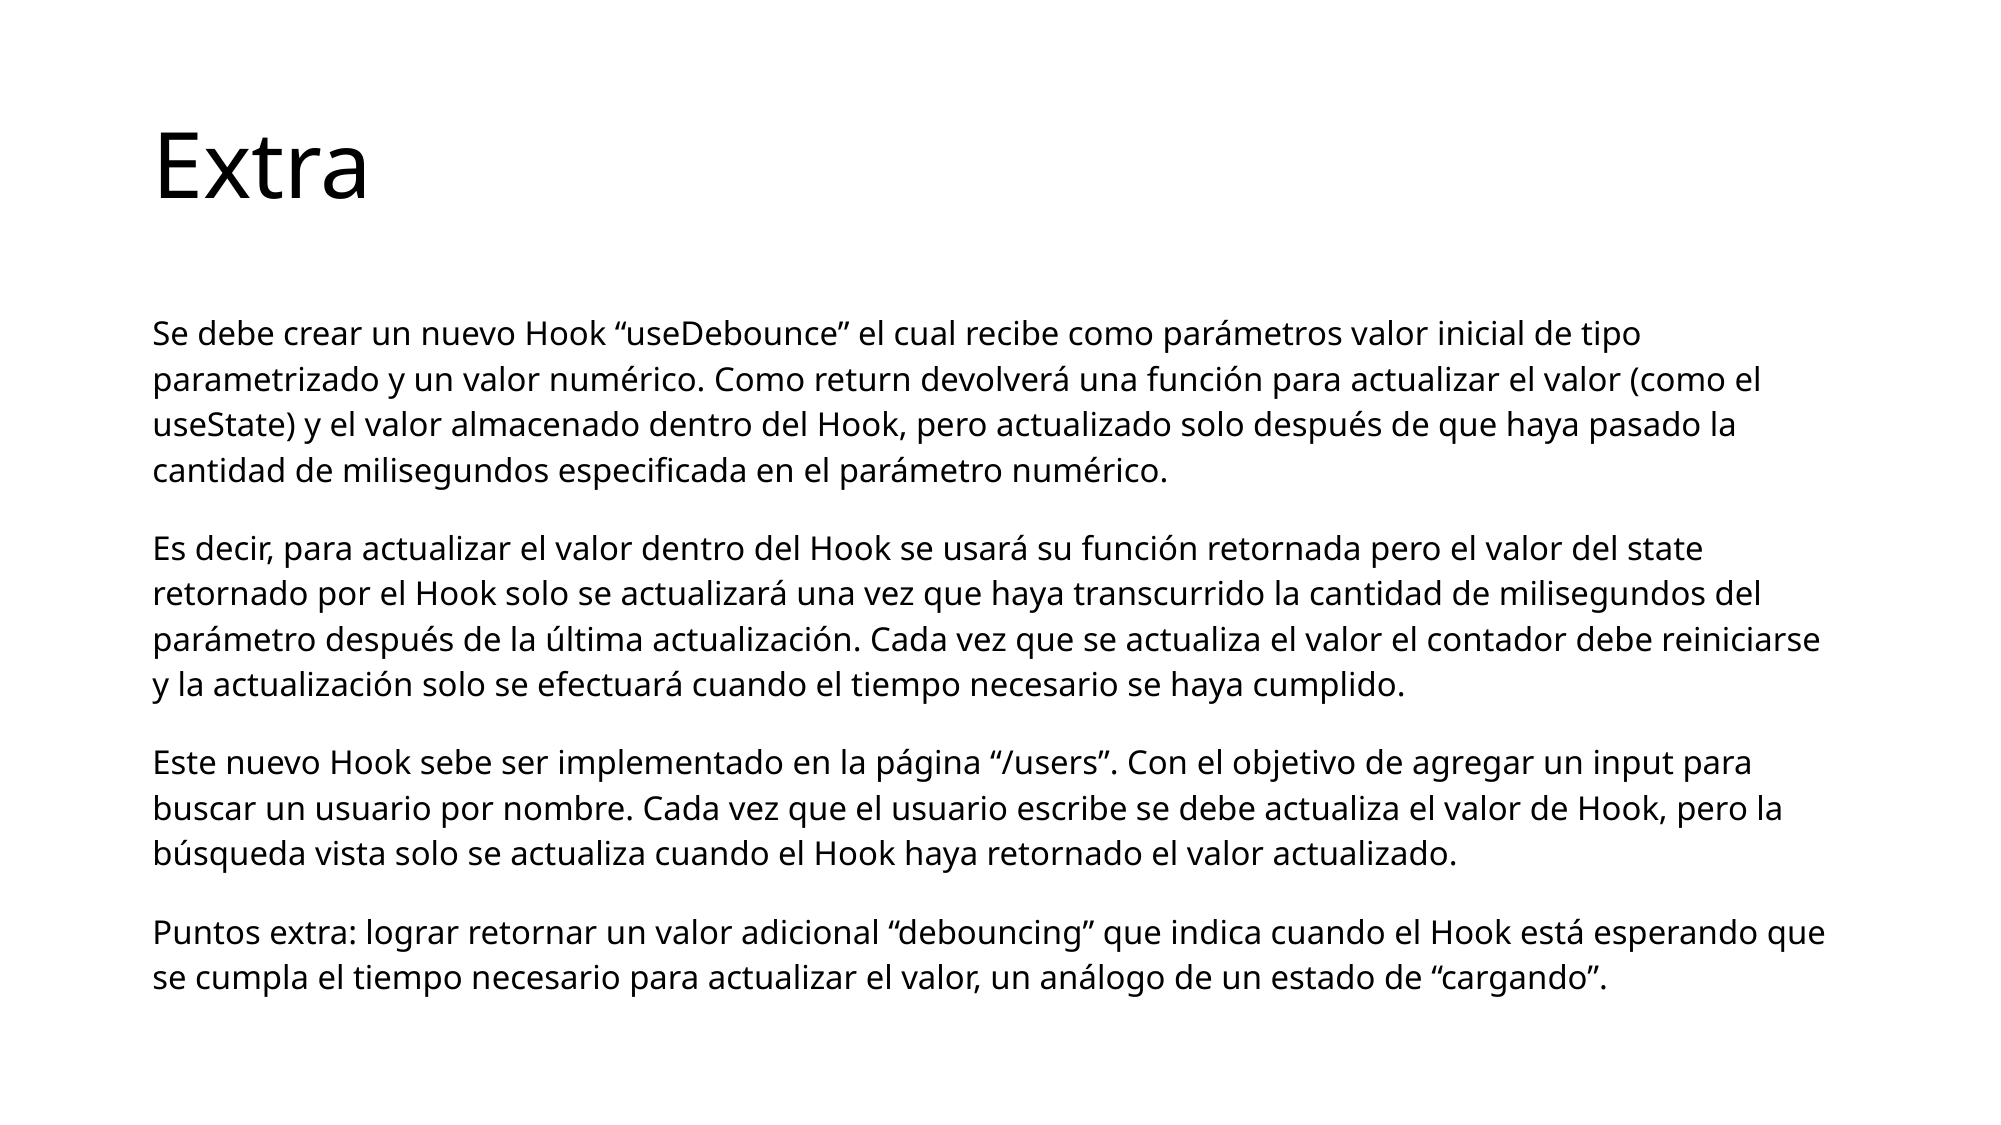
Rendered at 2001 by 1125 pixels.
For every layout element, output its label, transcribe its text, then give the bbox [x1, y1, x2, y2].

list Se debe crear un nuevo Hook “useDebounce” el cual recibe como parámetros valor inicial de tipo parametrizado y un valor numérico. Como return devolverá una función para actualizar el valor (como el useState) y el valor almacenado dentro del Hook, pero actualizado solo después de que haya pasado la cantidad de milisegundos especificada en el parámetro numérico. Es decir, para actualizar el valor dentro del Hook se usará su función retornada pero el valor del state retornado por el Hook solo se actualizará una vez que haya transcurrido la cantidad de milisegundos del parámetro después de la última actualización. Cada vez que se actualiza el valor el contador debe reiniciarse y la actualización solo se efectuará cuando el tiempo necesario se haya cumplido. Este nuevo Hook sebe ser implementado en la página “/users”. Con el objetivo de agregar un input para buscar un usuario por nombre. Cada vez que el usuario escribe se debe actualiza el valor de Hook, pero la búsqueda vista solo se actualiza cuando el Hook haya retornado el valor actualizado. Puntos extra: lograr retornar un valor adicional “debouncing” que indica cuando el Hook está esperando que se cumpla el tiempo necesario para actualizar el valor, un análogo de un estado de “cargando”. [137, 299, 1863, 1014]
title Extra [137, 59, 1863, 278]
